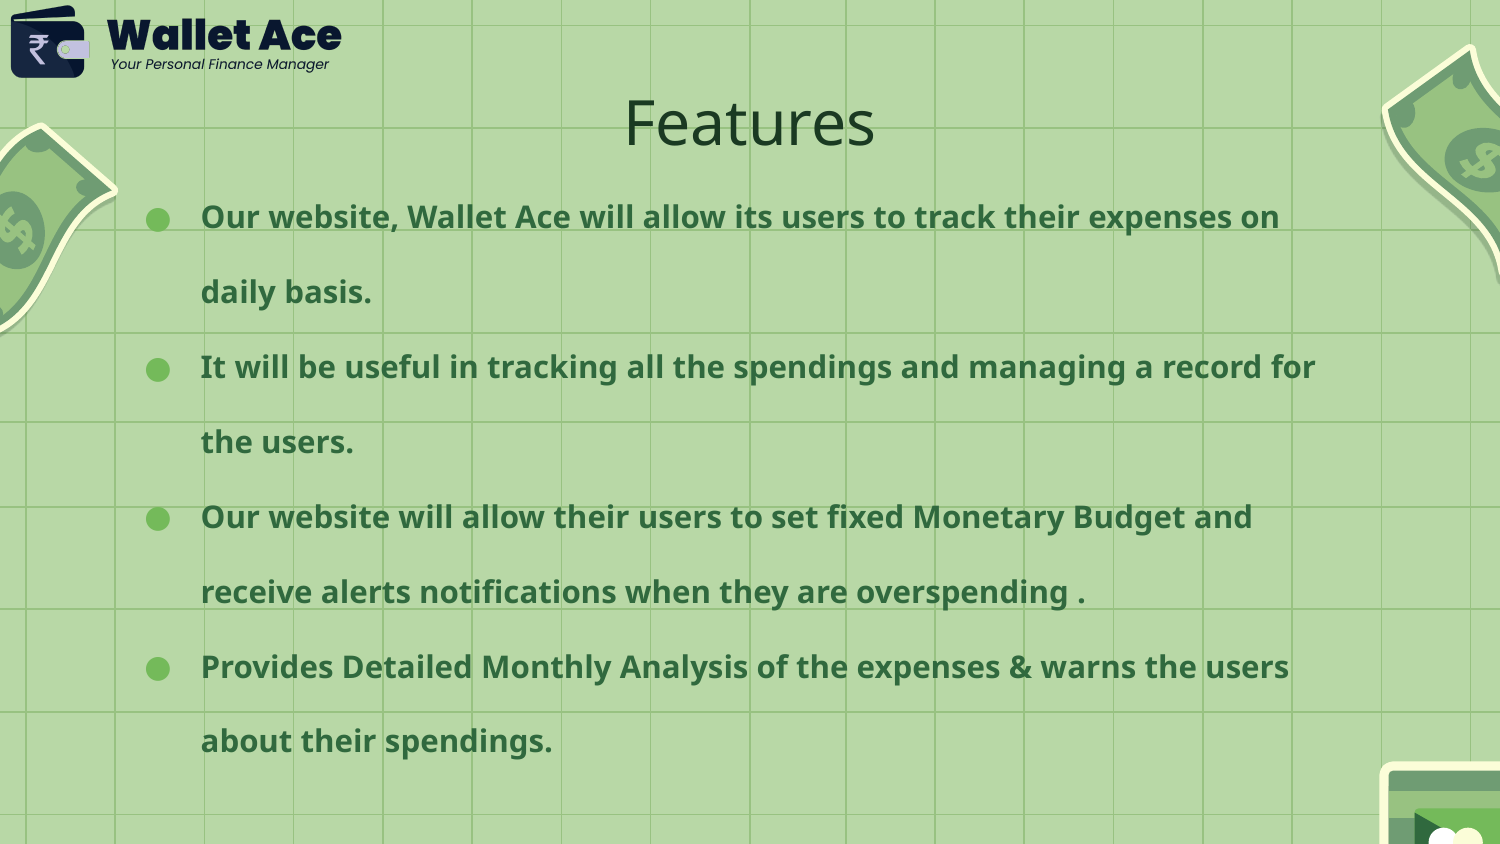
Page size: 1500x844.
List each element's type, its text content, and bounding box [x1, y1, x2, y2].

picture [0, 0, 370, 145]
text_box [0, 153, 109, 345]
list Our website, Wallet Ace will allow its users to track their expenses on daily basis. It will be useful in tracking all the spendings and managing a record for the users. Our website will allow their users to set fixed Monetary Budget and receive alerts notifications when they are overspending . Provides Detailed Monthly Analysis of the expenses & warns the users about their spendings. [110, 145, 1375, 844]
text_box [1388, 770, 1500, 844]
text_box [1386, 36, 1500, 285]
title Features [374, 73, 1381, 168]
